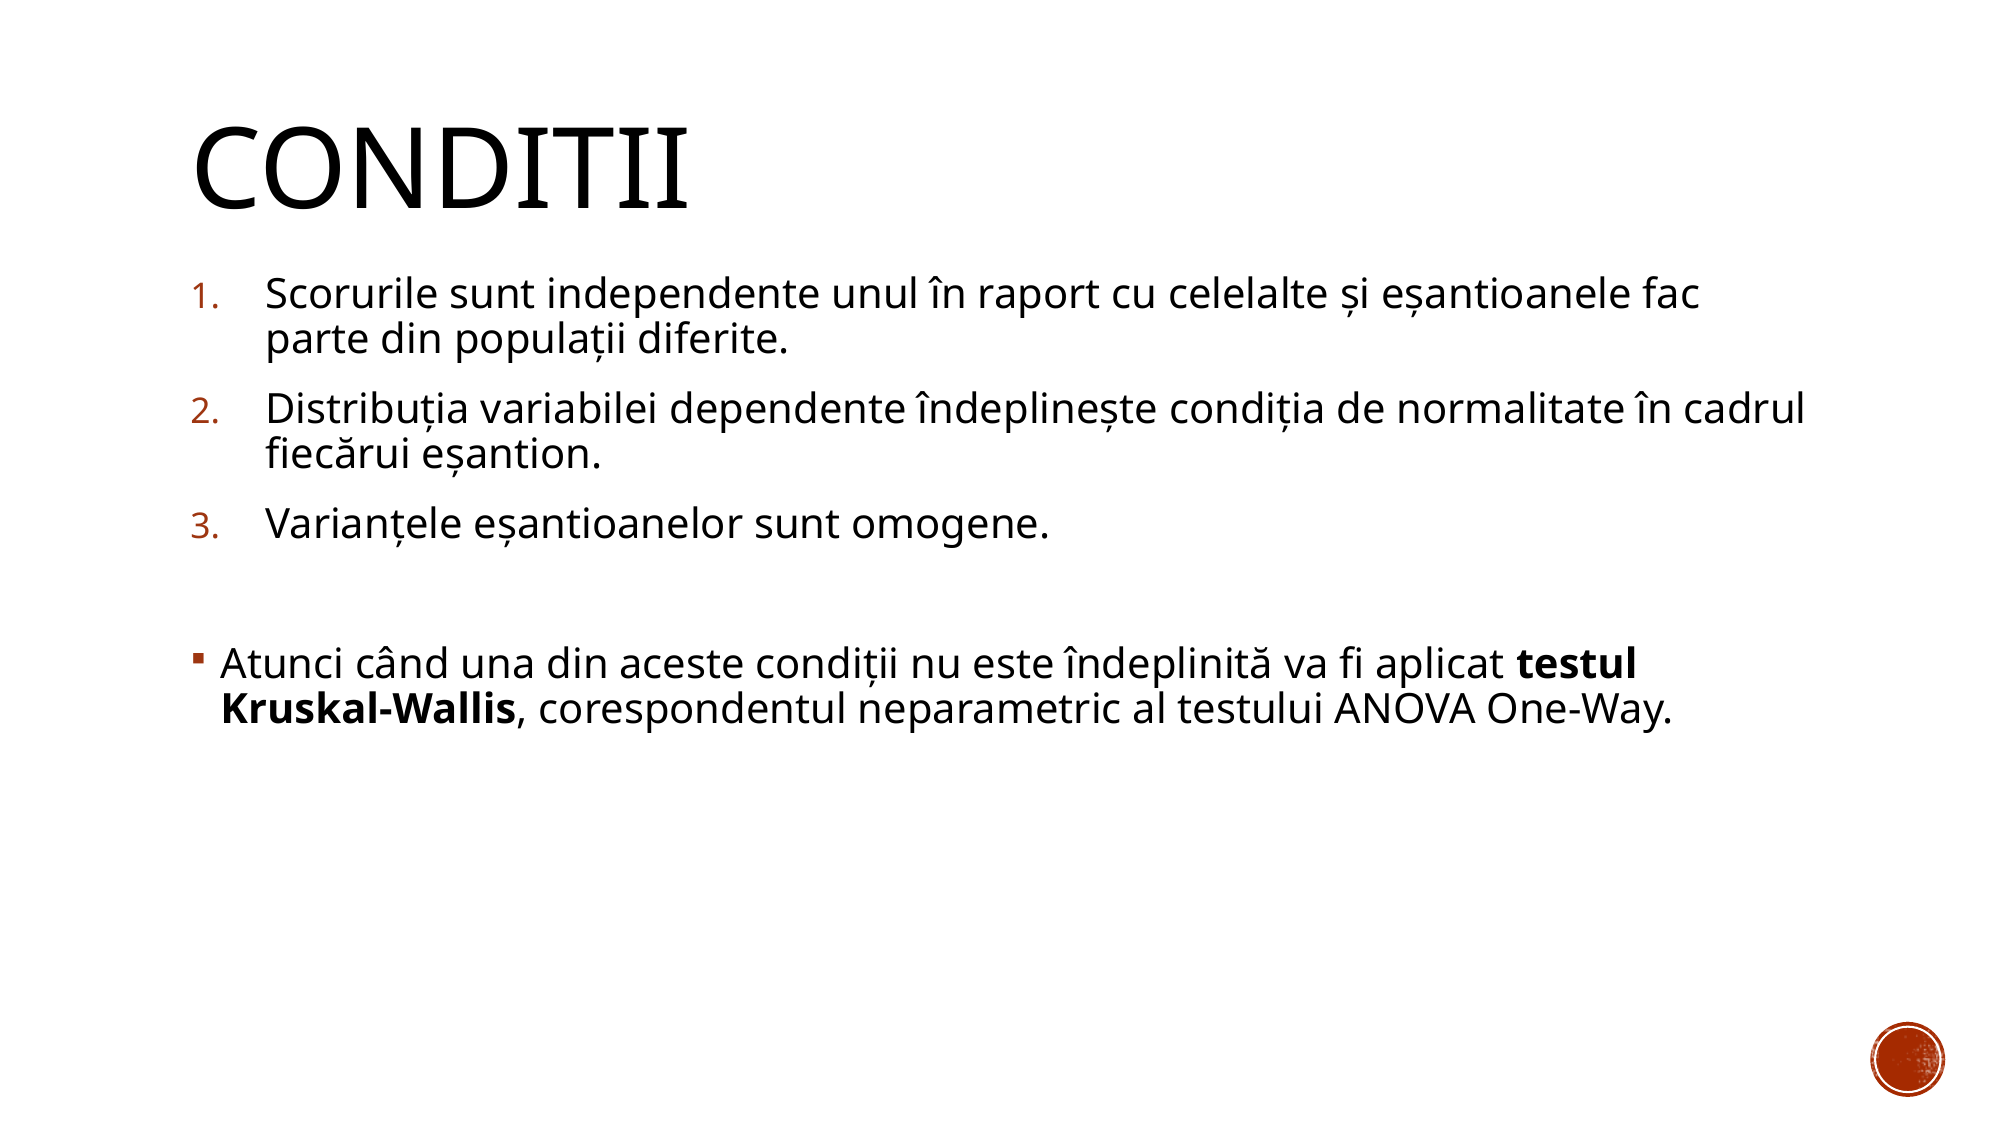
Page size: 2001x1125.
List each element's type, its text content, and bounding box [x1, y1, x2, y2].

title Conditii [175, 79, 1826, 265]
list Scorurile sunt independente unul în raport cu celelalte și eșantioanele fac parte din populații diferite. Distribuția variabilei dependente îndeplinește condiția de normalitate în cadrul fiecărui eșantion. Varianțele eșantioanelor sunt omogene. Atunci când una din aceste condiții nu este îndeplinită va fi aplicat testul Kruskal-Wallis, corespondentul neparametric al testului ANOVA One-Way. [175, 265, 1826, 1013]
